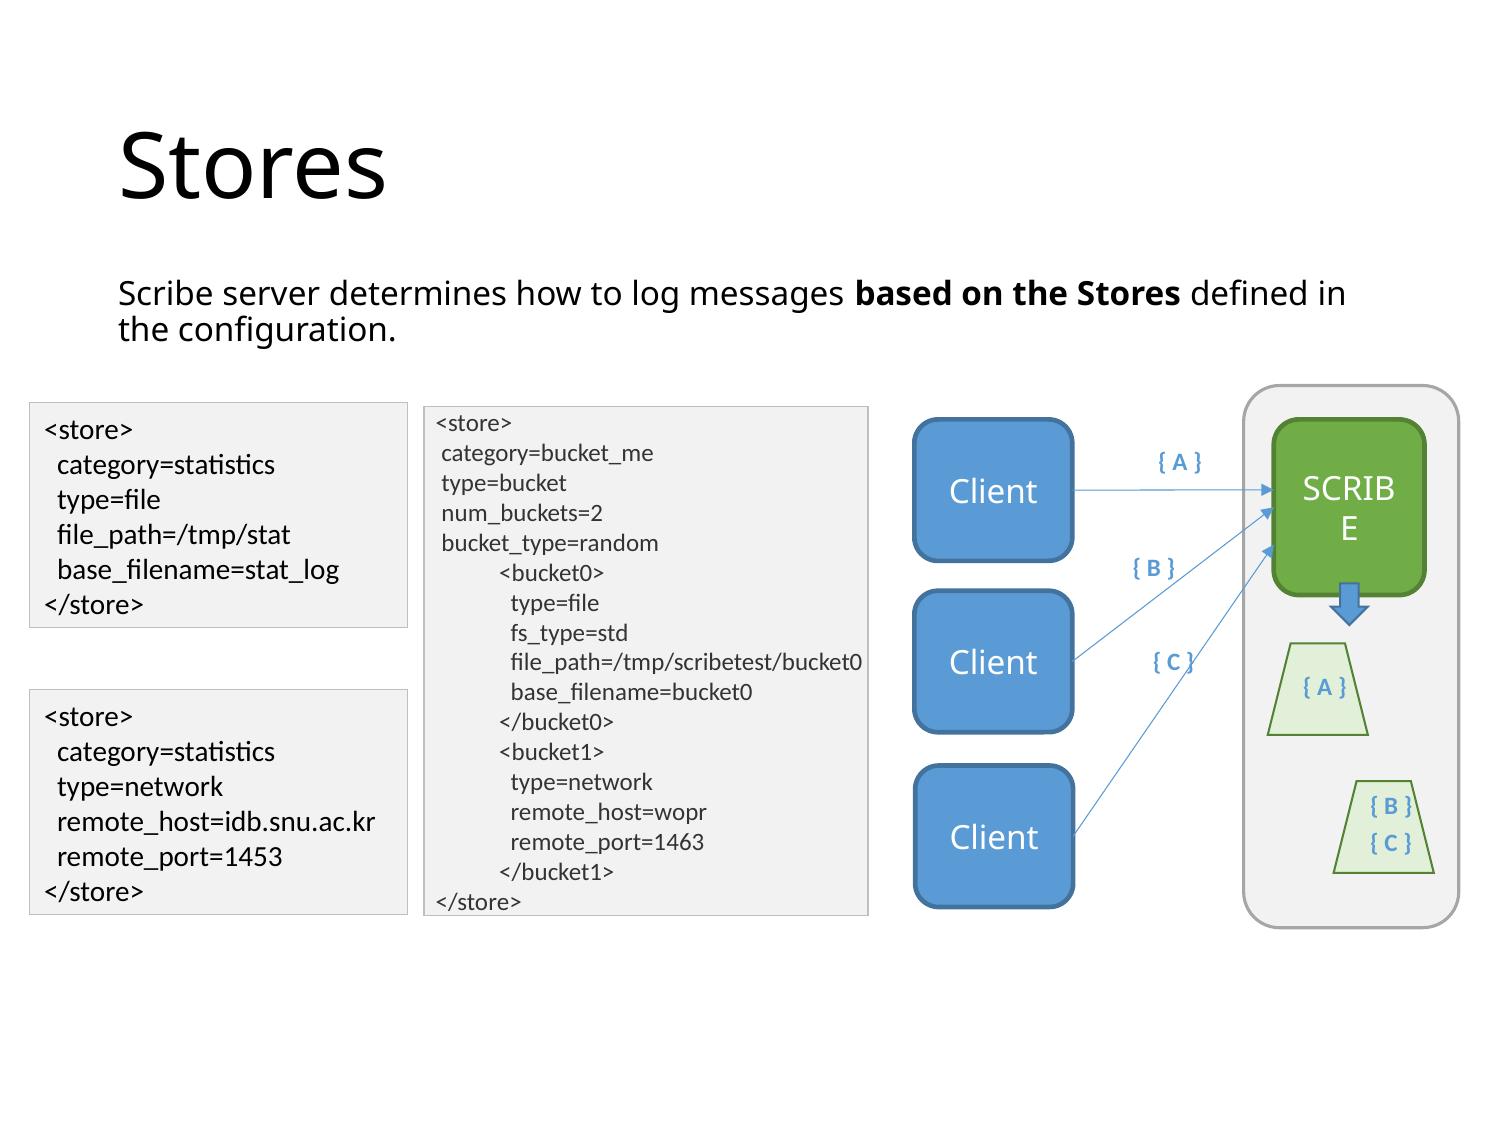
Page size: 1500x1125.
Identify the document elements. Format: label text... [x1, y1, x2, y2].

text_box <store> category=statistics type=network remote_host=idb.snu.ac.kr remote_port=1453 </store> [29, 689, 408, 915]
text_box <store> category=statistics type=file file_path=/tmp/stat base_filename=stat_log </store> [29, 402, 408, 628]
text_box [914, 385, 1459, 928]
title Stores [103, 59, 1397, 268]
list Scribe server determines how to log messages based on the Stores defined in the configuration. [103, 268, 1397, 474]
text_box <store> category=bucket_me type=bucket num_buckets=2 bucket_type=random <bucket0> type=file fs_type=std file_path=/tmp/scribetest/bucket0 base_filename=bucket0 </bucket0> <bucket1> type=network remote_host=wopr remote_port=1463 </bucket1> </store> [424, 406, 869, 916]
